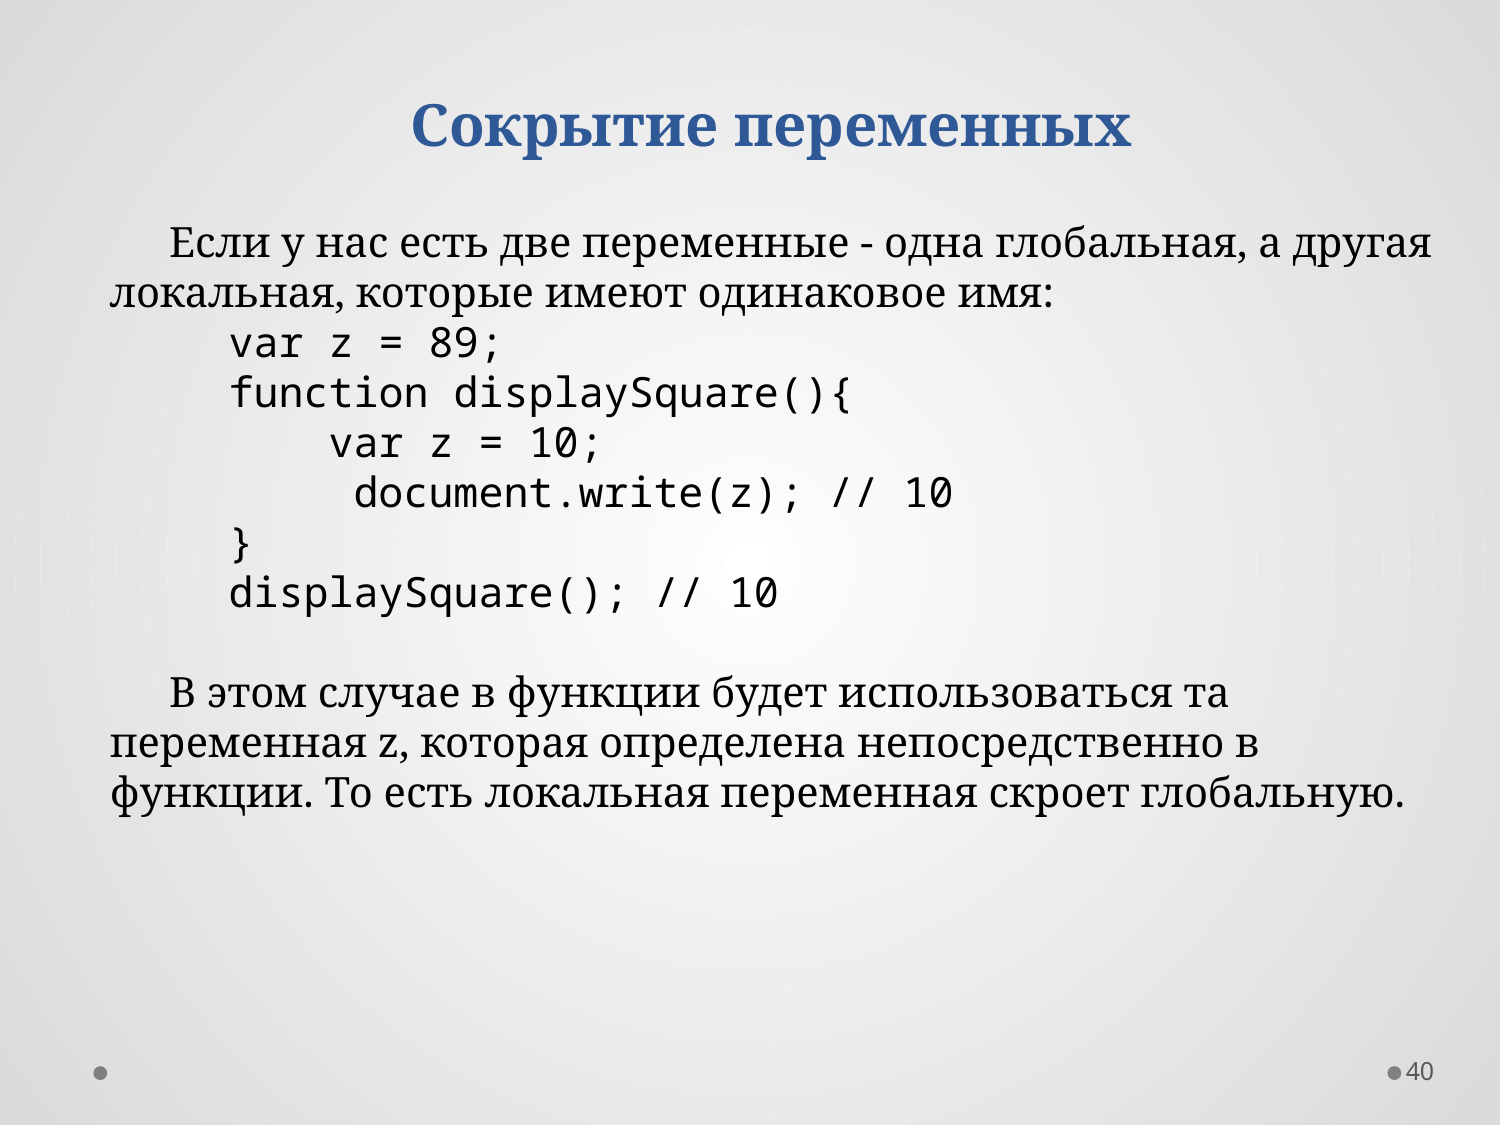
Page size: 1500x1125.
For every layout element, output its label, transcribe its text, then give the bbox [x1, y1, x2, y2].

text_box Сокрытие переменных [118, 80, 1424, 166]
slide_number 40 [1401, 1042, 1494, 1103]
text_box Если у нас есть две переменные - одна глобальная, а другая локальная, которые имеют одинаковое имя: var z = 89; function displaySquare(){ var z = 10; document.write(z); // 10 } displaySquare(); // 10 В этом случае в функции будет использоваться та переменная z, которая определена непосредственно в функции. То есть локальная переменная скроет глобальную. [95, 208, 1459, 823]
